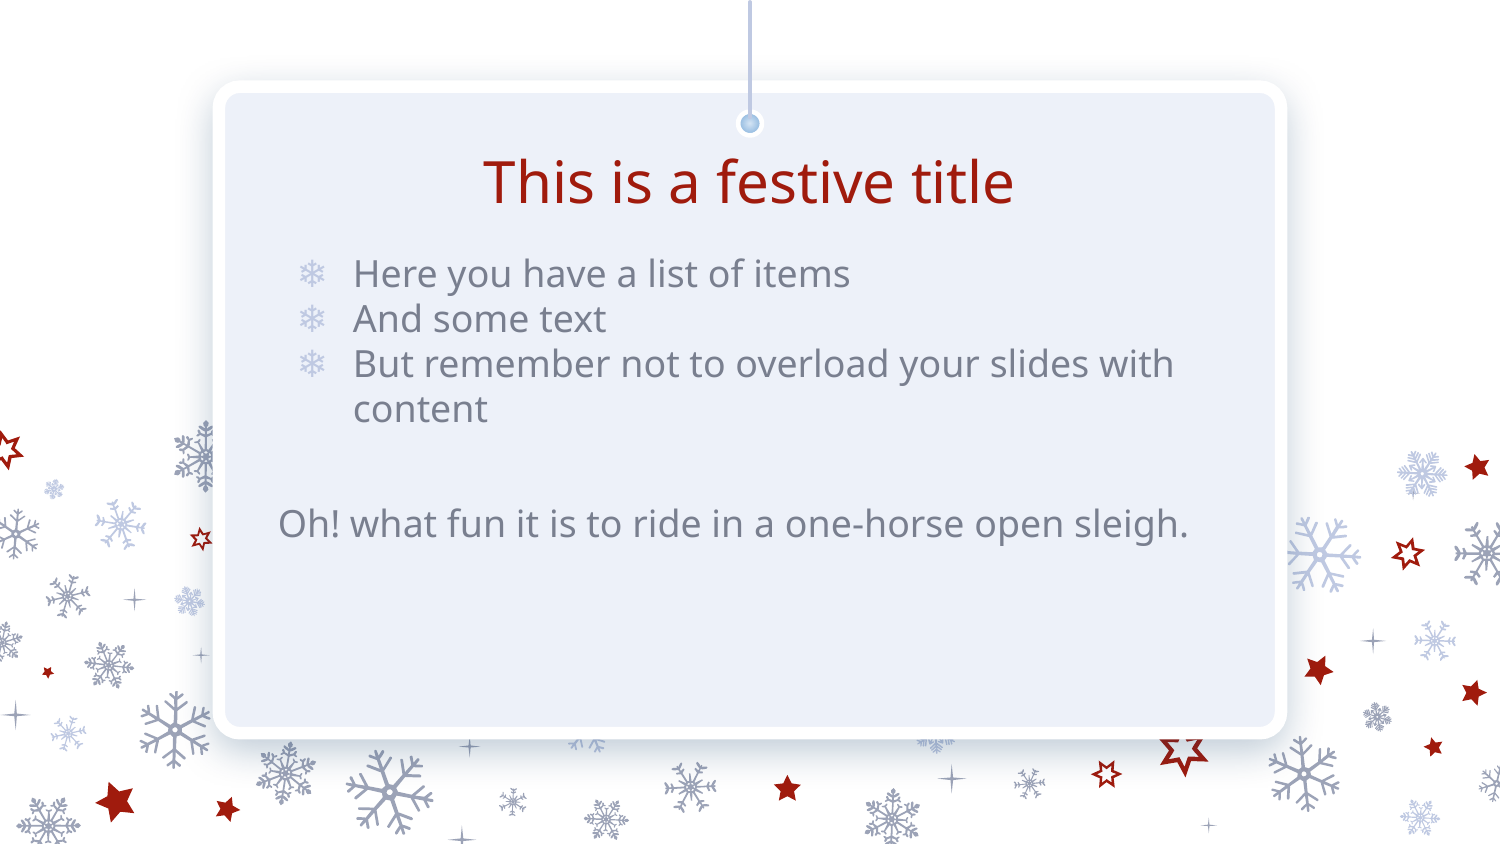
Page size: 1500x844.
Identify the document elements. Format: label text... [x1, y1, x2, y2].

title This is a festive title [249, 125, 1251, 236]
list Here you have a list of items And some text But remember not to overload your slides with content Oh! what fun it is to ride in a one-horse open sleigh. [262, 235, 1238, 684]
